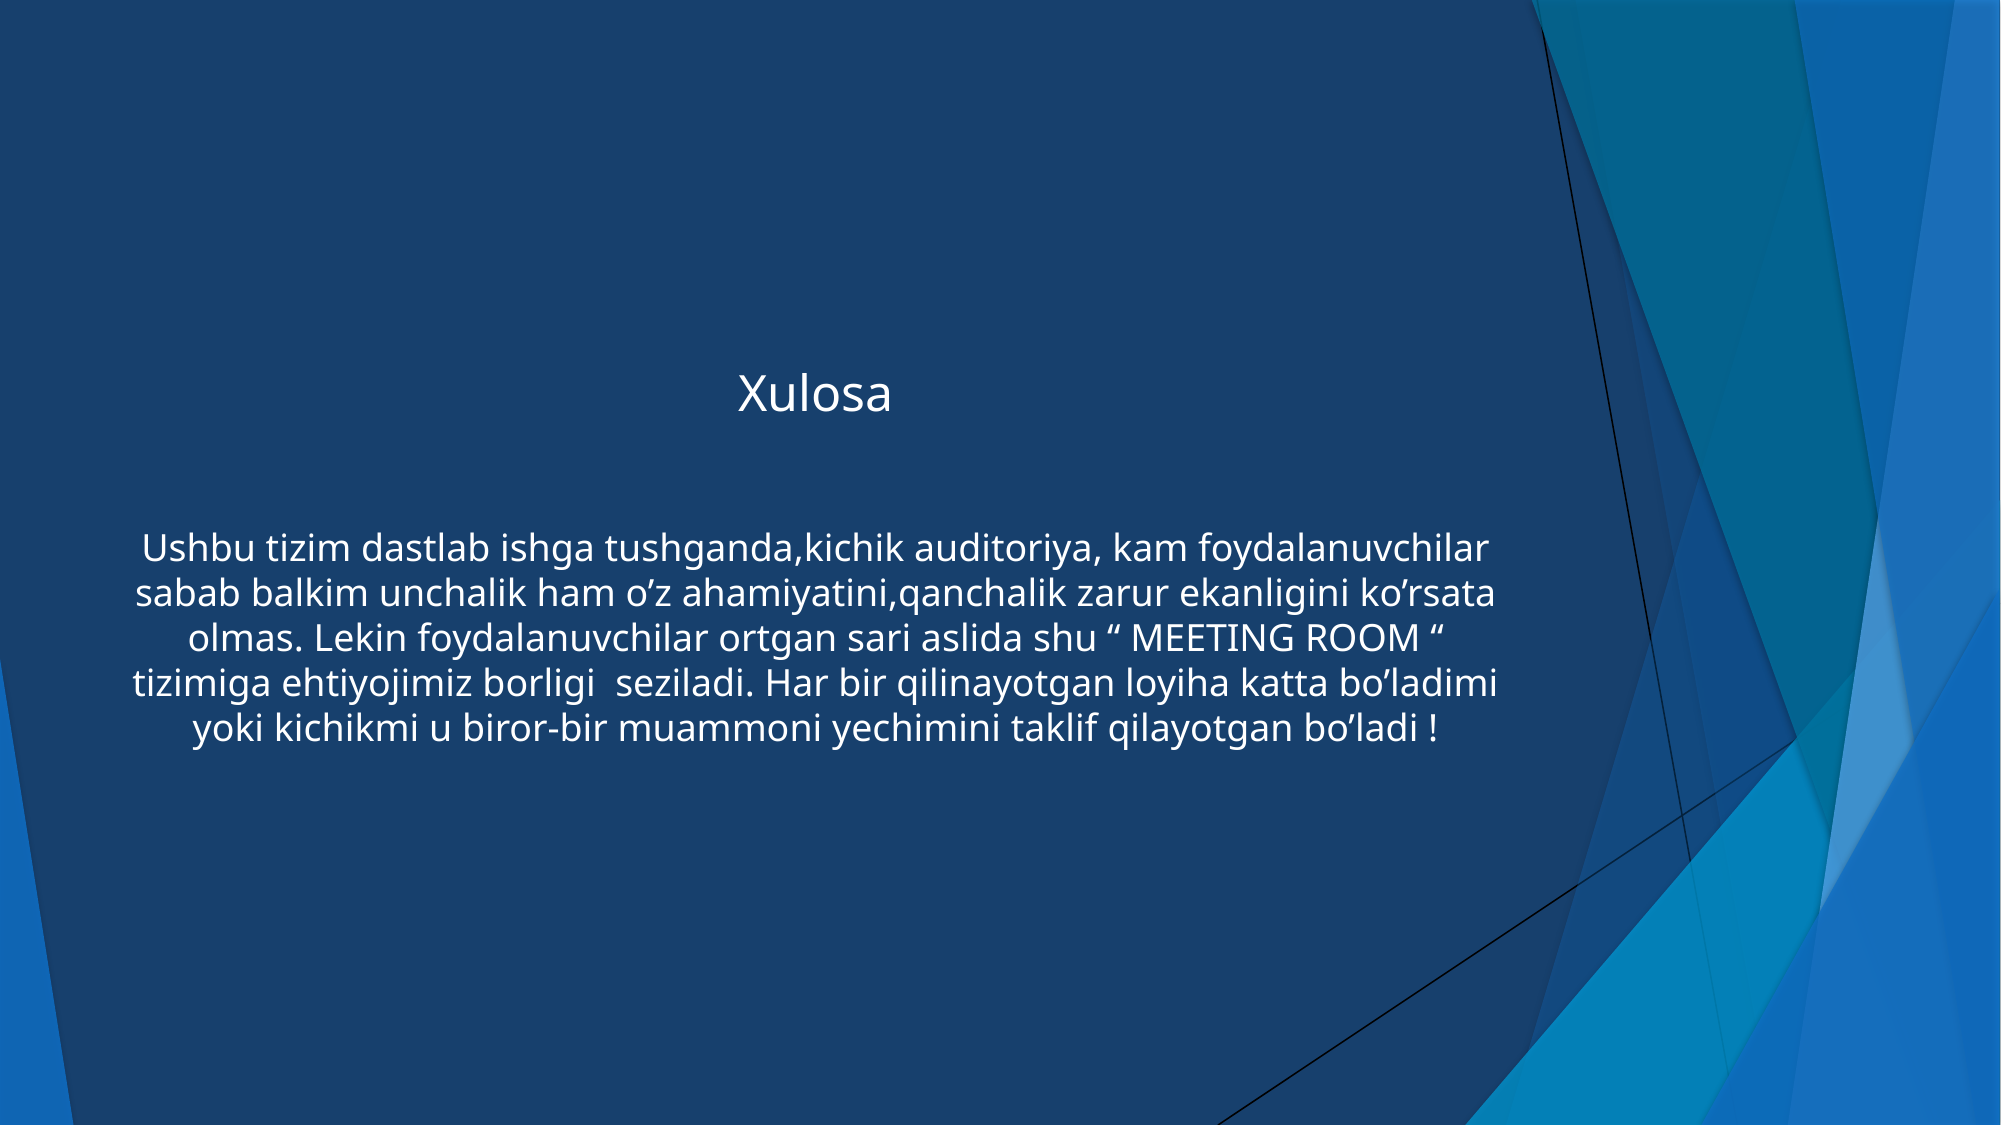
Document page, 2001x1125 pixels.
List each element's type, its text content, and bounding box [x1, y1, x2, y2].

list Xulosa Ushbu tizim dastlab ishga tushganda,kichik auditoriya, kam foydalanuvchilar sabab balkim unchalik ham o’z ahamiyatini,qanchalik zarur ekanligini ko’rsata olmas. Lekin foydalanuvchilar ortgan sari aslida shu “ MEETING ROOM “ tizimiga ehtiyojimiz borligi seziladi. Har bir qilinayotgan loyiha katta bo’ladimi yoki kichikmi u biror-bir muammoni yechimini taklif qilayotgan bo’ladi ! [111, 354, 1522, 992]
